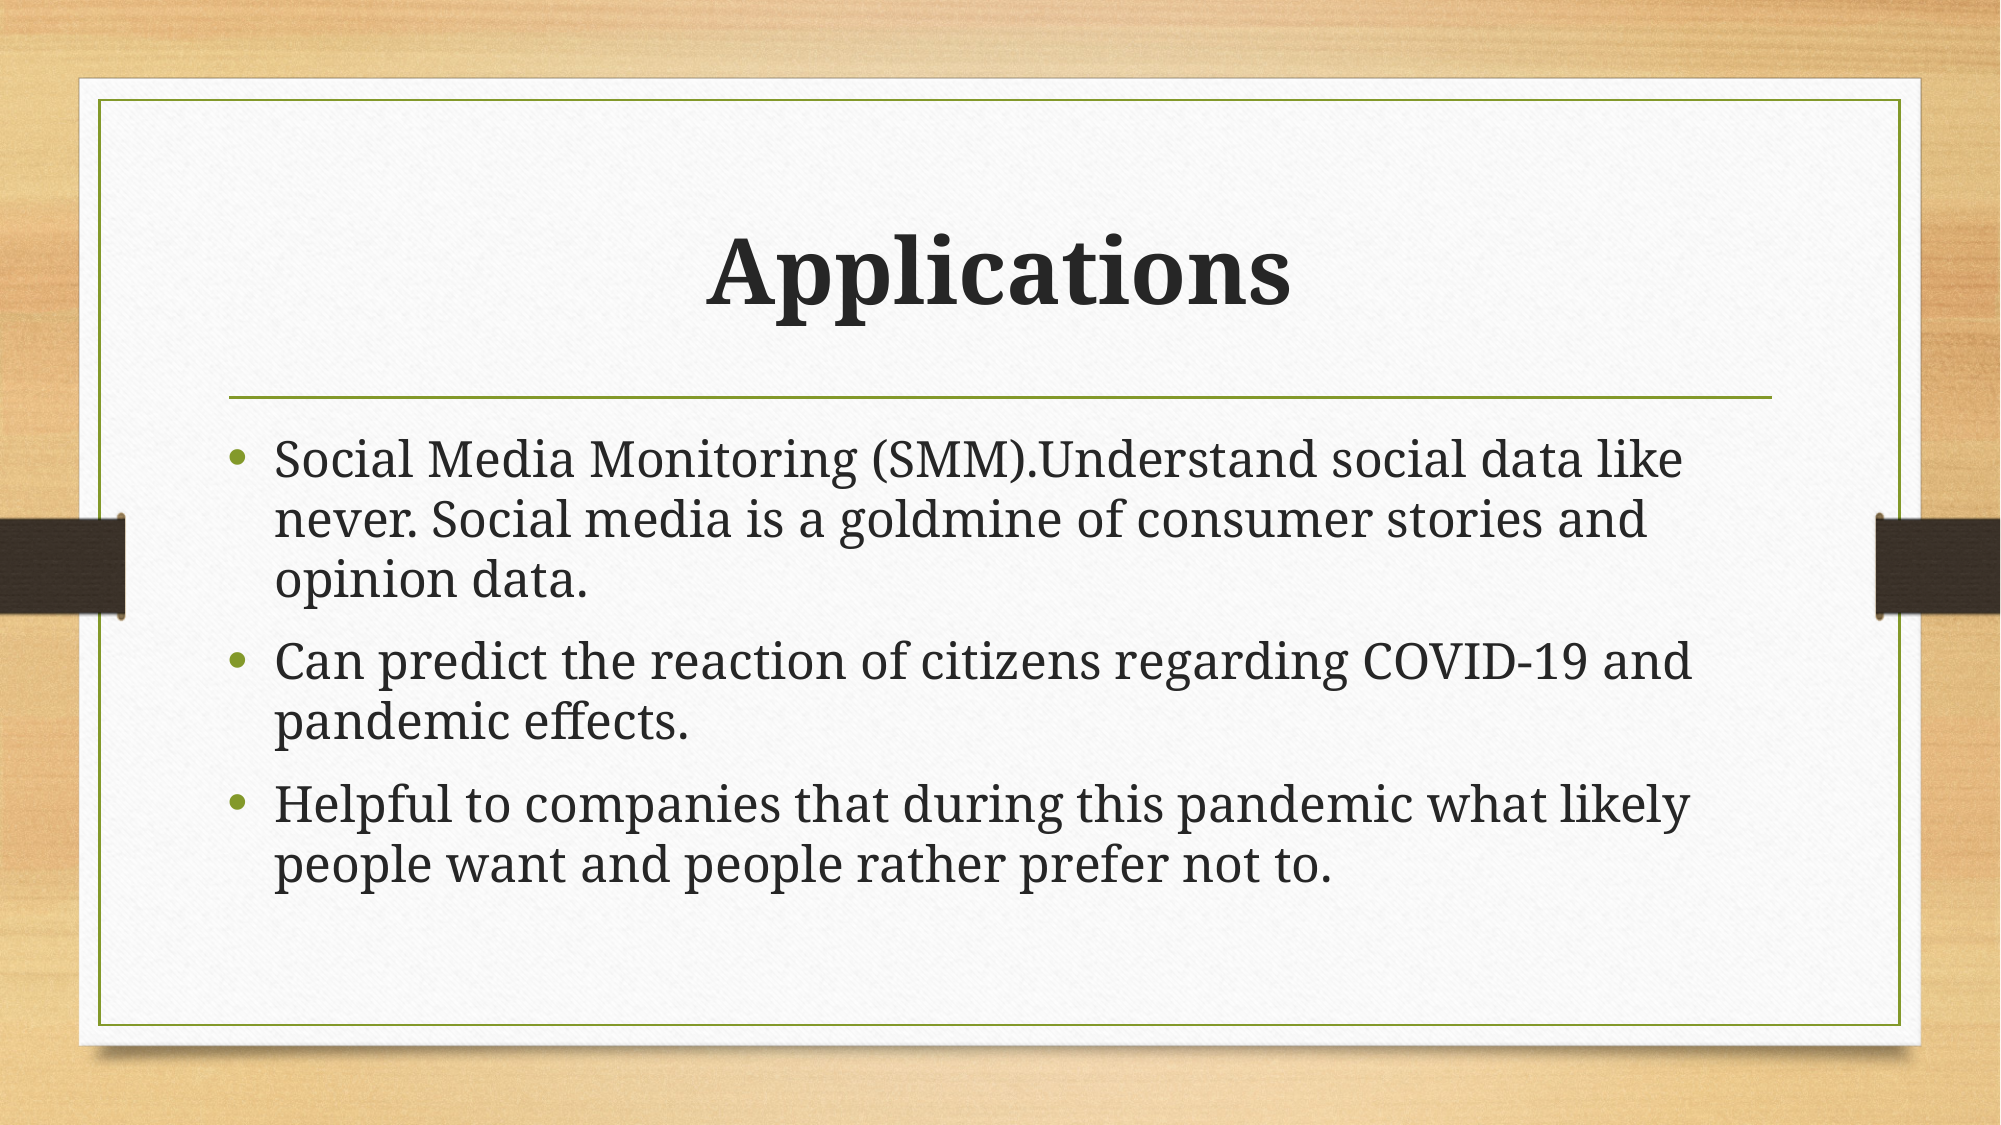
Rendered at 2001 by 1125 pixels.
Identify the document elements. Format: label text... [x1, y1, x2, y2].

list Social Media Monitoring (SMM).Understand social data like never. Social media is a goldmine of consumer stories and opinion data. Can predict the reaction of citizens regarding COVID-19 and pandemic effects. Helpful to companies that during this pandemic what likely people want and people rather prefer not to. [212, 419, 1788, 964]
title Applications [212, 161, 1788, 375]
picture [0, 0, 2001, 1125]
